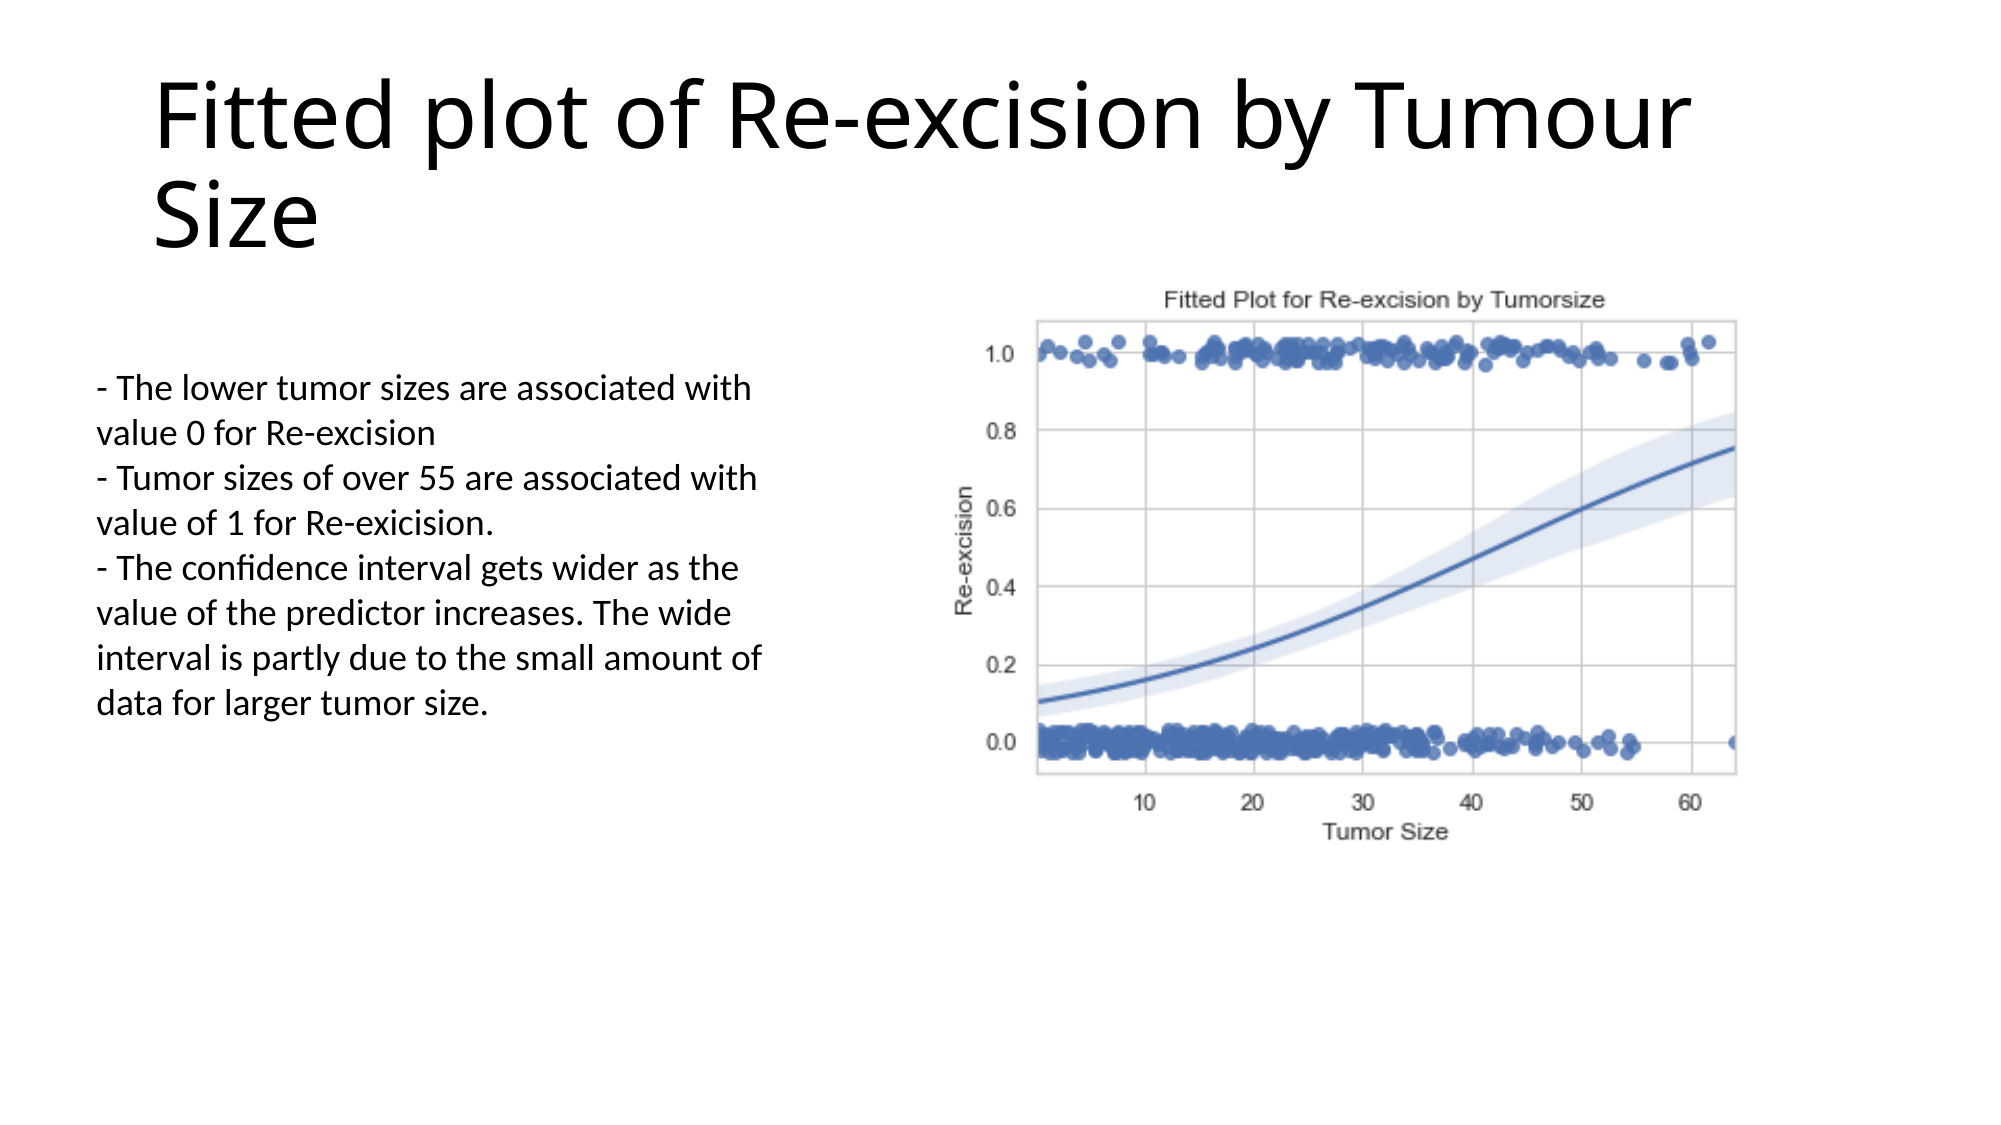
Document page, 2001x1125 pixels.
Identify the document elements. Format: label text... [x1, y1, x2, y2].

text_box - The lower tumor sizes are associated with value 0 for Re-excision - Tumor sizes of over 55 are associated with value of 1 for Re-exicision. - The confidence interval gets wider as the value of the predictor increases. The wide interval is partly due to the small amount of data for larger tumor size. [81, 355, 830, 731]
title Fitted plot of Re-excision by Tumour Size [137, 59, 1863, 278]
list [941, 277, 1750, 859]
